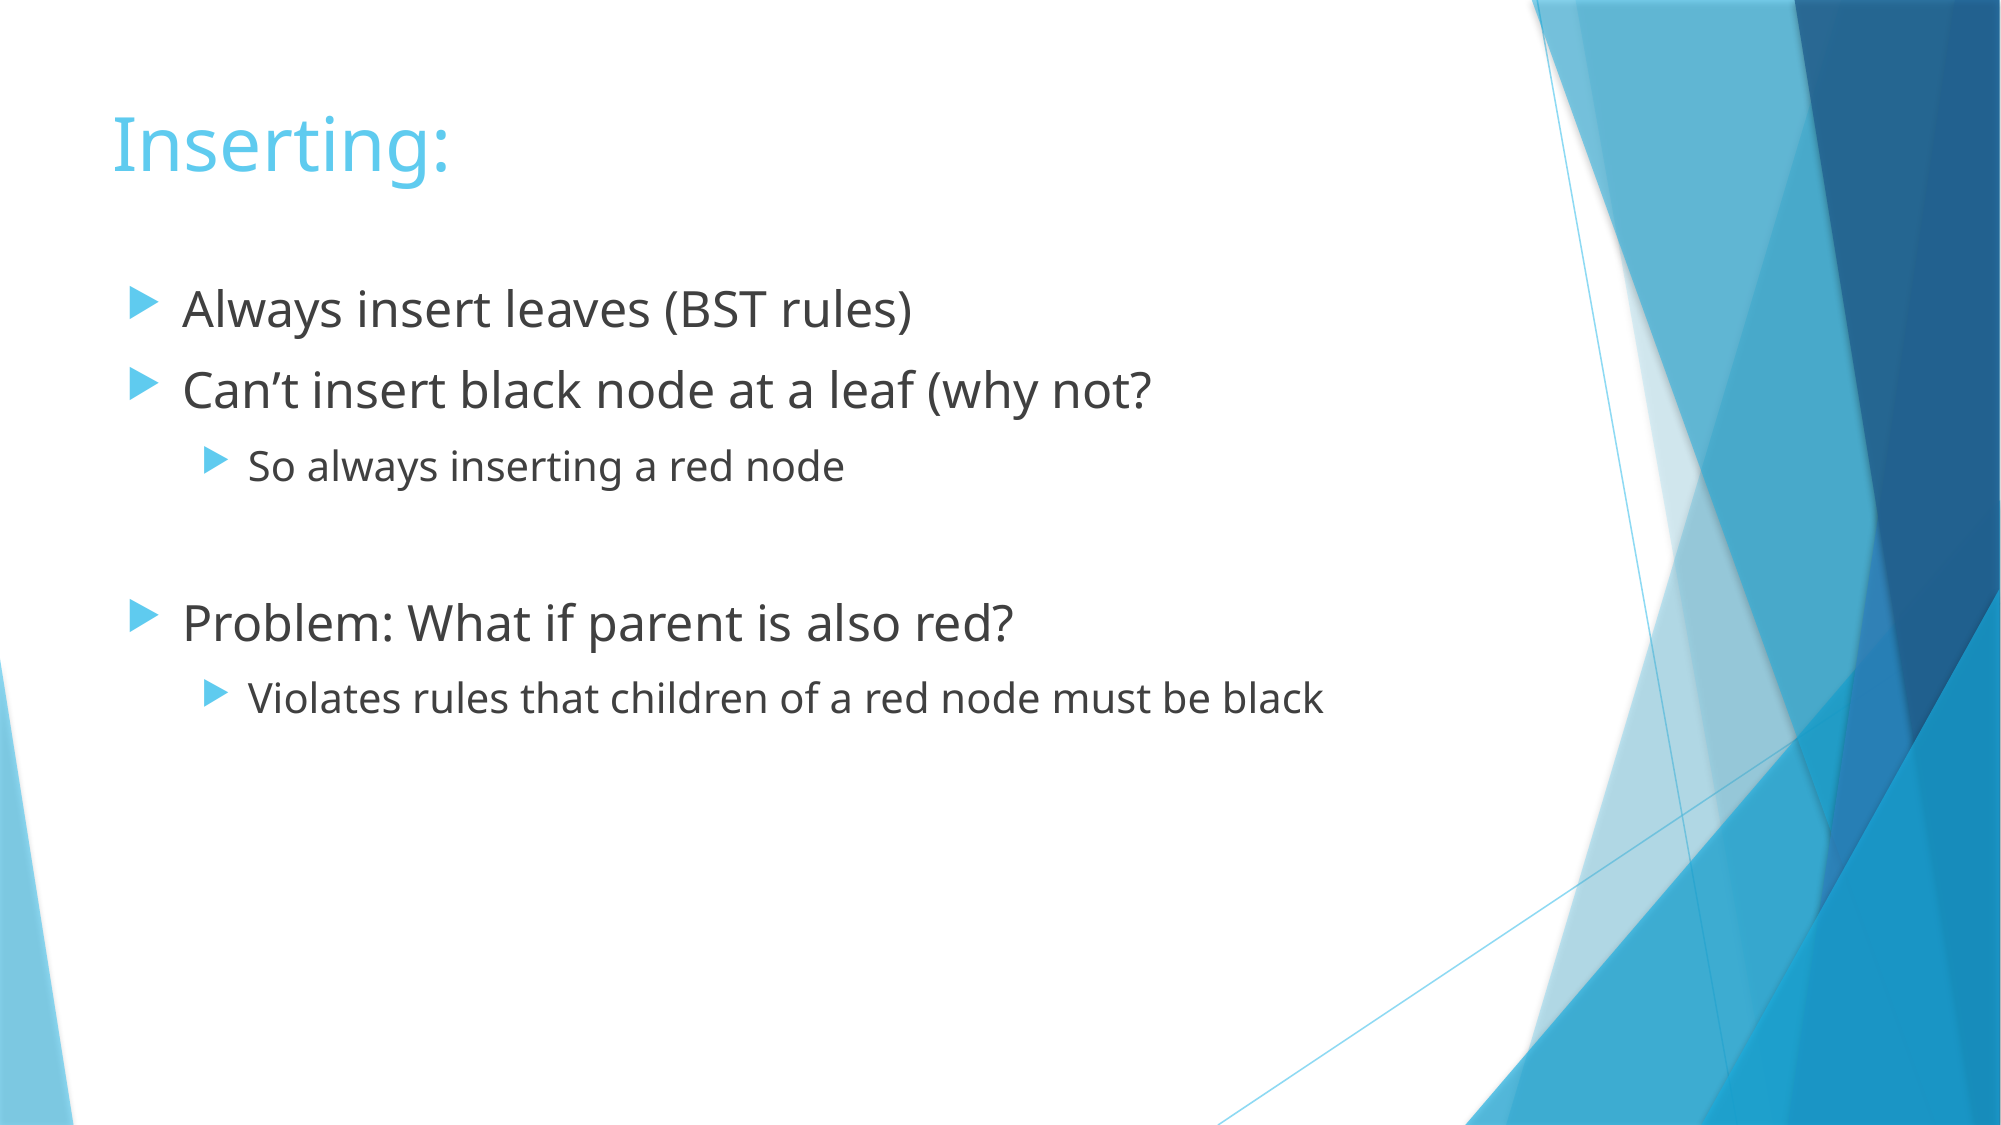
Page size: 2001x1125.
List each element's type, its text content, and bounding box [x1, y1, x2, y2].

title Inserting: [97, 89, 1522, 317]
list Always insert leaves (BST rules) Can’t insert black node at a leaf (why not? So always inserting a red node Problem: What if parent is also red? Violates rules that children of a red node must be black [111, 270, 1522, 992]
